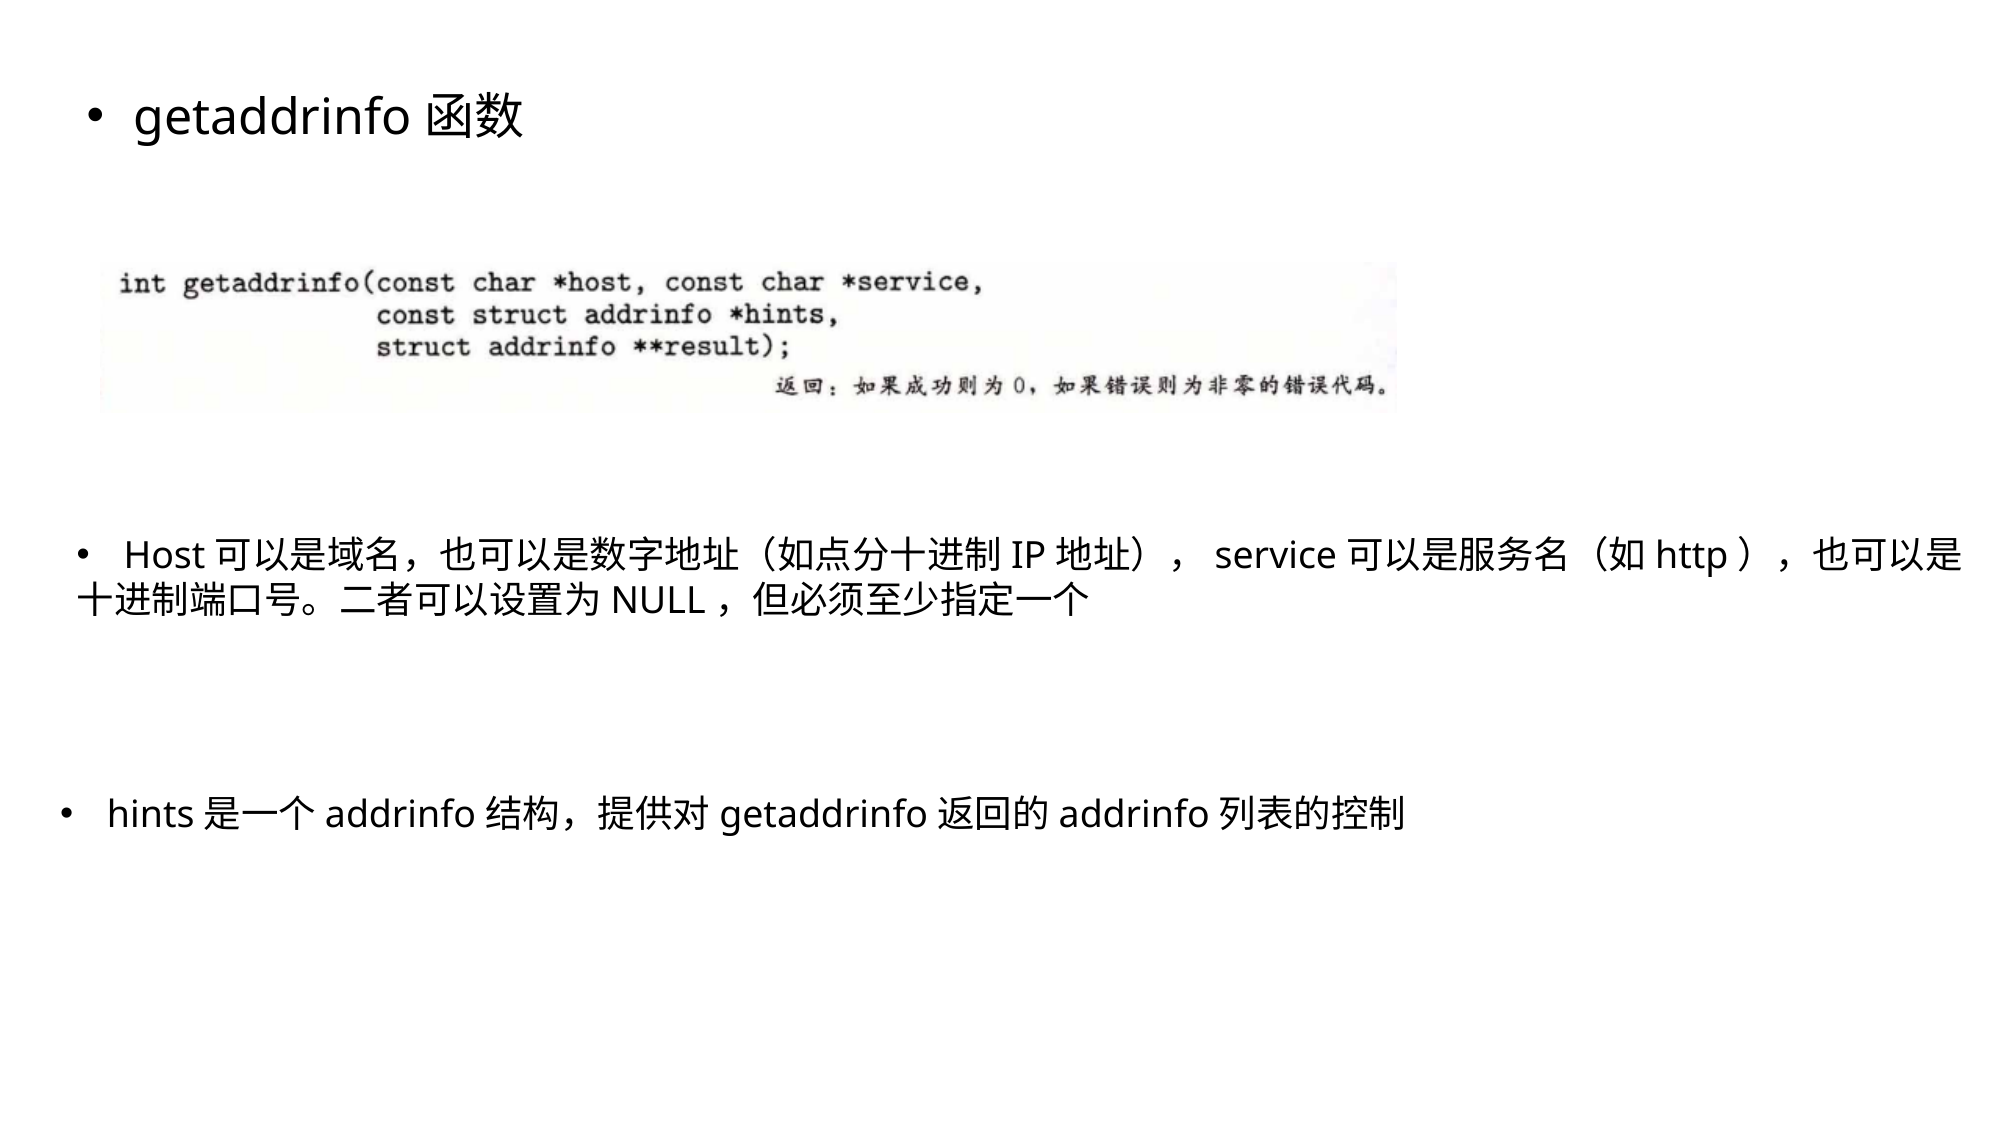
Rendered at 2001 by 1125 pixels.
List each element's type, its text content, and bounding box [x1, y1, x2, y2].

text_box hints是一个addrinfo结构，提供对getaddrinfo返回的addrinfo列表的控制 [45, 782, 1422, 843]
text_box getaddrinfo函数 [71, 76, 561, 152]
text_box Host可以是域名，也可以是数字地址（如点分十进制IP地址），service可以是服务名（如http），也可以是 十进制端口号。二者可以设置为NULL，但必须至少指定一个 [61, 523, 1978, 629]
picture [100, 262, 1397, 413]
